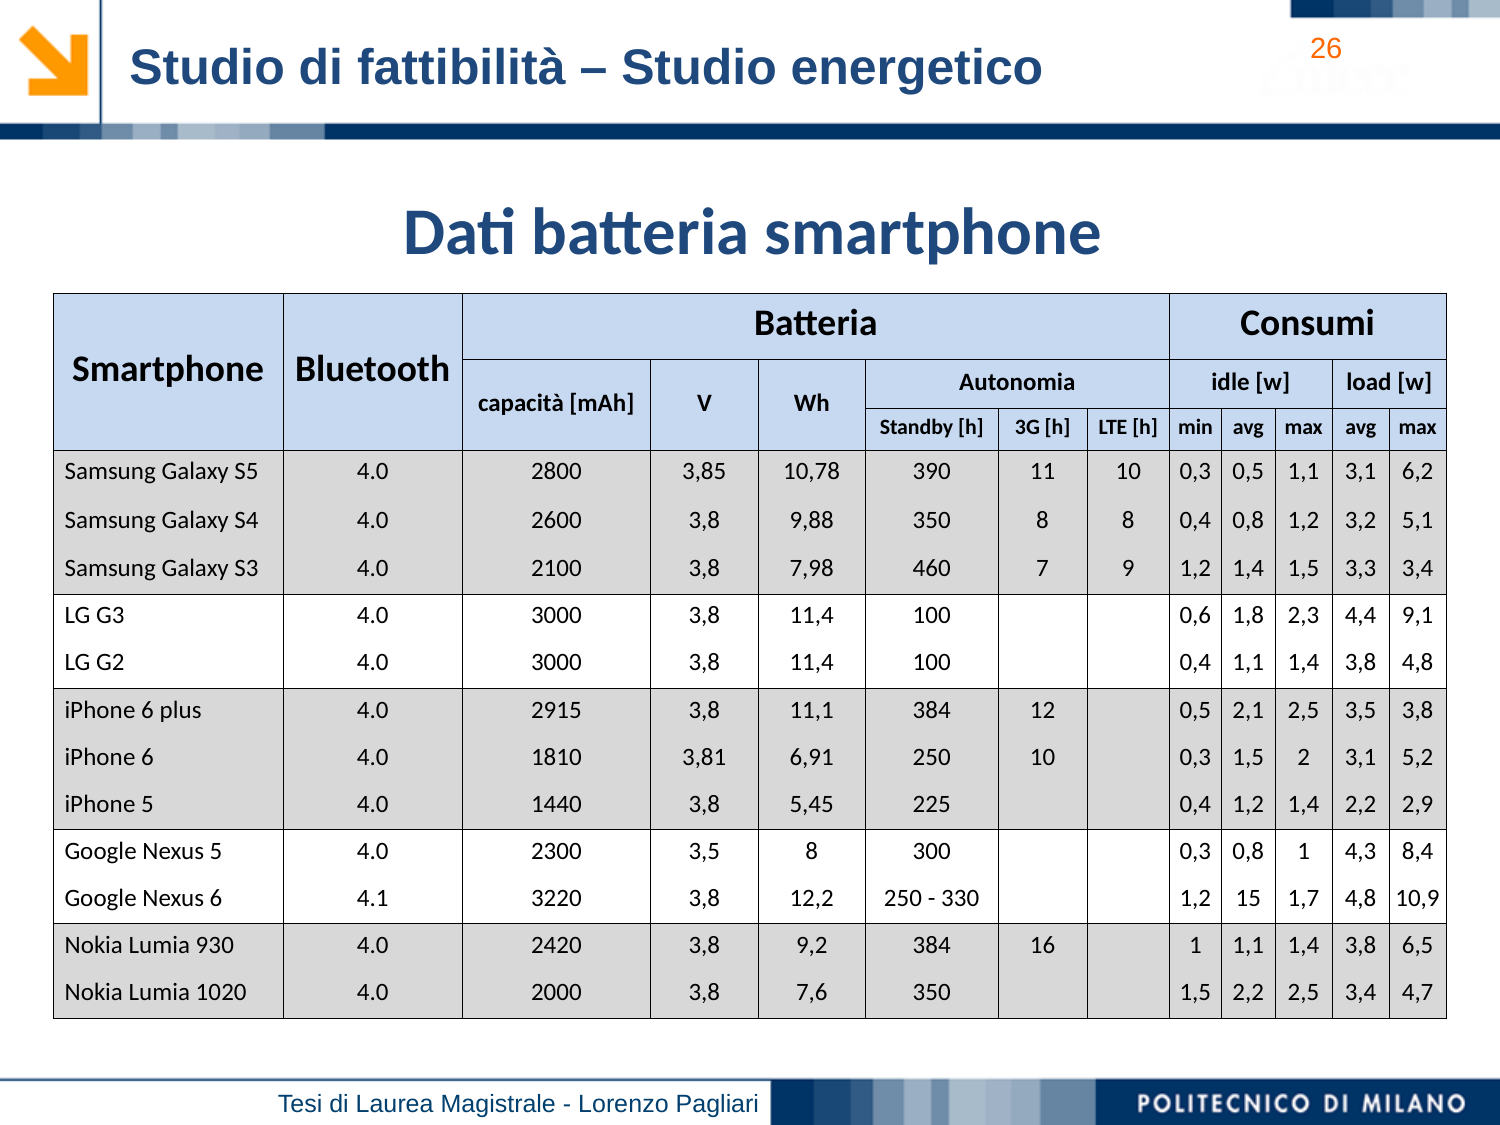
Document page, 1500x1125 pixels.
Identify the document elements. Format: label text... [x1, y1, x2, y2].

table_cell 2,5 [1276, 689, 1332, 735]
table_cell 12 [999, 689, 1087, 735]
table_cell min [1170, 409, 1221, 450]
table_cell LG G3 [54, 595, 283, 641]
table_cell 3000 [463, 641, 650, 688]
table_cell 4.1 [284, 877, 462, 923]
table_cell max [1276, 409, 1332, 450]
table_cell 4,4 [1333, 595, 1389, 641]
table_cell load [w] [1333, 360, 1446, 408]
table_cell 4.0 [284, 641, 462, 688]
table_cell 3,5 [651, 830, 758, 877]
table_cell [1088, 735, 1169, 782]
list Studio di fattibilità – Studio energetico [114, 26, 1273, 111]
table_cell 3,3 [1333, 547, 1389, 594]
table_cell 15 [1222, 877, 1275, 923]
table_cell [1088, 830, 1169, 877]
table_cell 4.0 [284, 547, 462, 594]
table_cell 1810 [463, 735, 650, 782]
table_cell 0,3 [1170, 830, 1221, 877]
table_cell 4,8 [1333, 877, 1389, 923]
table_cell 1,4 [1276, 924, 1332, 971]
table_cell 3,8 [651, 595, 758, 641]
table_cell [999, 782, 1087, 829]
table_cell Samsung Galaxy S4 [54, 497, 283, 547]
table_cell 460 [866, 547, 998, 594]
table_cell 2100 [463, 547, 650, 594]
table_cell 0,5 [1170, 689, 1221, 735]
table_cell Nokia Lumia 1020 [54, 971, 283, 1018]
table_cell Autonomia [866, 360, 1169, 408]
table_cell 3,85 [651, 451, 758, 497]
table_cell avg [1222, 409, 1275, 450]
table_cell 6,2 [1390, 451, 1446, 497]
table_cell 1440 [463, 782, 650, 829]
table_cell 11,4 [759, 595, 865, 641]
table_cell 16 [999, 924, 1087, 971]
table_cell 10,9 [1390, 877, 1446, 923]
table_cell 2,9 [1390, 782, 1446, 829]
table_cell 1,2 [1170, 547, 1221, 594]
table_cell 2,3 [1276, 595, 1332, 641]
table_cell 0,3 [1170, 735, 1221, 782]
table_cell 3000 [463, 595, 650, 641]
table_cell [999, 830, 1087, 877]
table_cell 1,5 [1170, 971, 1221, 1018]
table_cell 3,1 [1333, 451, 1389, 497]
table_cell V [651, 360, 758, 450]
table_cell [1088, 924, 1169, 971]
table_cell 3,8 [651, 782, 758, 829]
table_cell 384 [866, 689, 998, 735]
table_cell 2,1 [1222, 689, 1275, 735]
table_cell Standby [h] [866, 409, 998, 450]
table_cell 8 [1088, 497, 1169, 547]
table_cell 0,4 [1170, 497, 1221, 547]
table_cell [1088, 877, 1169, 923]
table_cell 3,81 [651, 735, 758, 782]
table_header Consumi [1170, 294, 1446, 359]
table_cell 1 [1276, 830, 1332, 877]
table_cell 1,5 [1222, 735, 1275, 782]
table_cell 2,2 [1222, 971, 1275, 1018]
table_cell 5,2 [1390, 735, 1446, 782]
table_cell 9,1 [1390, 595, 1446, 641]
table_cell LG G2 [54, 641, 283, 688]
table_cell 8,4 [1390, 830, 1446, 877]
list Dati batteria smartphone [114, 181, 1392, 298]
table_cell iPhone 5 [54, 782, 283, 829]
table_cell 2000 [463, 971, 650, 1018]
table_cell 7,98 [759, 547, 865, 594]
table_cell 10 [1088, 451, 1169, 497]
table_cell 4.0 [284, 735, 462, 782]
table_cell 4.0 [284, 451, 462, 497]
table_cell 11,1 [759, 689, 865, 735]
table_cell 0,8 [1222, 830, 1275, 877]
table_cell 10 [999, 735, 1087, 782]
table_cell 8 [999, 497, 1087, 547]
table_cell 3,4 [1333, 971, 1389, 1018]
table_cell 2300 [463, 830, 650, 877]
table_cell 3,2 [1333, 497, 1389, 547]
table_cell 2,2 [1333, 782, 1389, 829]
table_cell max [1390, 409, 1446, 450]
table_cell 100 [866, 595, 998, 641]
table_cell 2420 [463, 924, 650, 971]
table_cell 3,8 [1390, 689, 1446, 735]
table_cell 6,91 [759, 735, 865, 782]
table_cell 3,5 [1333, 689, 1389, 735]
table_cell 1,2 [1170, 877, 1221, 923]
table_cell 0,5 [1222, 451, 1275, 497]
table_cell LTE [h] [1088, 409, 1169, 450]
table_cell 0,3 [1170, 451, 1221, 497]
table_cell 4.0 [284, 782, 462, 829]
table_cell [1088, 782, 1169, 829]
table_cell [999, 641, 1087, 688]
table_cell 1,2 [1222, 782, 1275, 829]
table_header Bluetooth [284, 298, 462, 450]
table_cell 3,8 [1333, 924, 1389, 971]
table_cell 2915 [463, 689, 650, 735]
table_cell 1,7 [1276, 877, 1332, 923]
table_cell 4,8 [1390, 641, 1446, 688]
table_cell 0,8 [1222, 497, 1275, 547]
table_cell 3,8 [1333, 641, 1389, 688]
table_cell 0,6 [1170, 595, 1221, 641]
table_cell 10,78 [759, 451, 865, 497]
table_cell 2,5 [1276, 971, 1332, 1018]
table_cell 5,45 [759, 782, 865, 829]
table_cell Google Nexus 5 [54, 830, 283, 877]
table_cell 2600 [463, 497, 650, 547]
table_cell 4.0 [284, 497, 462, 547]
picture [0, 0, 1500, 1125]
table_cell Samsung Galaxy S3 [54, 547, 283, 594]
table_cell 4.0 [284, 971, 462, 1018]
table_cell 0,4 [1170, 641, 1221, 688]
table_cell 3,8 [651, 924, 758, 971]
table_cell 2 [1276, 735, 1332, 782]
table_cell 250 [866, 735, 998, 782]
table_cell 3,8 [651, 547, 758, 594]
table_cell 4.0 [284, 924, 462, 971]
table_cell 7,6 [759, 971, 865, 1018]
table_cell avg [1333, 409, 1389, 450]
table_cell 9 [1088, 547, 1169, 594]
table_cell 1,1 [1276, 451, 1332, 497]
table_cell 1,4 [1222, 547, 1275, 594]
table_cell [999, 595, 1087, 641]
table_cell 1,2 [1276, 497, 1332, 547]
table_cell iPhone 6 plus [54, 689, 283, 735]
table_cell Google Nexus 6 [54, 877, 283, 923]
table_cell 300 [866, 830, 998, 877]
table_cell 4.0 [284, 689, 462, 735]
table_cell [1088, 641, 1169, 688]
table_cell 2800 [463, 451, 650, 497]
table_cell 3,8 [651, 641, 758, 688]
table_cell 225 [866, 782, 998, 829]
table_cell 3G [h] [999, 409, 1087, 450]
table_cell 4.0 [284, 595, 462, 641]
table_cell 3,8 [651, 877, 758, 923]
table_cell 12,2 [759, 877, 865, 923]
table_cell 3,8 [651, 689, 758, 735]
table_cell Wh [759, 360, 865, 450]
table_cell 1,5 [1276, 547, 1332, 594]
table_cell [999, 877, 1087, 923]
table_cell Nokia Lumia 930 [54, 924, 283, 971]
table_cell 3,1 [1333, 735, 1389, 782]
table_cell 1,4 [1276, 782, 1332, 829]
table_cell 3,8 [651, 497, 758, 547]
table_cell 3,4 [1390, 547, 1446, 594]
table_cell [1088, 595, 1169, 641]
table_cell 11,4 [759, 641, 865, 688]
table_cell 1,8 [1222, 595, 1275, 641]
table_cell 9,88 [759, 497, 865, 547]
table_cell 1 [1170, 924, 1221, 971]
table_cell 4,3 [1333, 830, 1389, 877]
table_cell 11 [999, 451, 1087, 497]
table_cell 384 [866, 924, 998, 971]
table_cell 350 [866, 971, 998, 1018]
table_cell iPhone 6 [54, 735, 283, 782]
table_cell 100 [866, 641, 998, 688]
table_cell 4.0 [284, 830, 462, 877]
table_cell 3220 [463, 877, 650, 923]
table_cell capacità [mAh] [463, 360, 650, 450]
table_cell 6,5 [1390, 924, 1446, 971]
table_cell 250 - 330 [866, 877, 998, 923]
table_cell [999, 971, 1087, 1018]
table_cell 5,1 [1390, 497, 1446, 547]
table_cell Samsung Galaxy S5 [54, 451, 283, 497]
table_cell 4,7 [1390, 971, 1446, 1018]
table_cell 1,1 [1222, 924, 1275, 971]
table_cell 1,4 [1276, 641, 1332, 688]
table_cell idle [w] [1170, 360, 1332, 408]
table_cell 1,1 [1222, 641, 1275, 688]
table_cell 3,8 [651, 971, 758, 1018]
table_cell [1088, 971, 1169, 1018]
table_header Smartphone [54, 294, 283, 450]
table_cell 390 [866, 451, 998, 497]
table_cell 7 [999, 547, 1087, 594]
table_cell 0,4 [1170, 782, 1221, 829]
table_cell 8 [759, 830, 865, 877]
table_cell 9,2 [759, 924, 865, 971]
table_cell [1088, 689, 1169, 735]
table_header Batteria [463, 298, 1169, 359]
table_cell 350 [866, 497, 998, 547]
